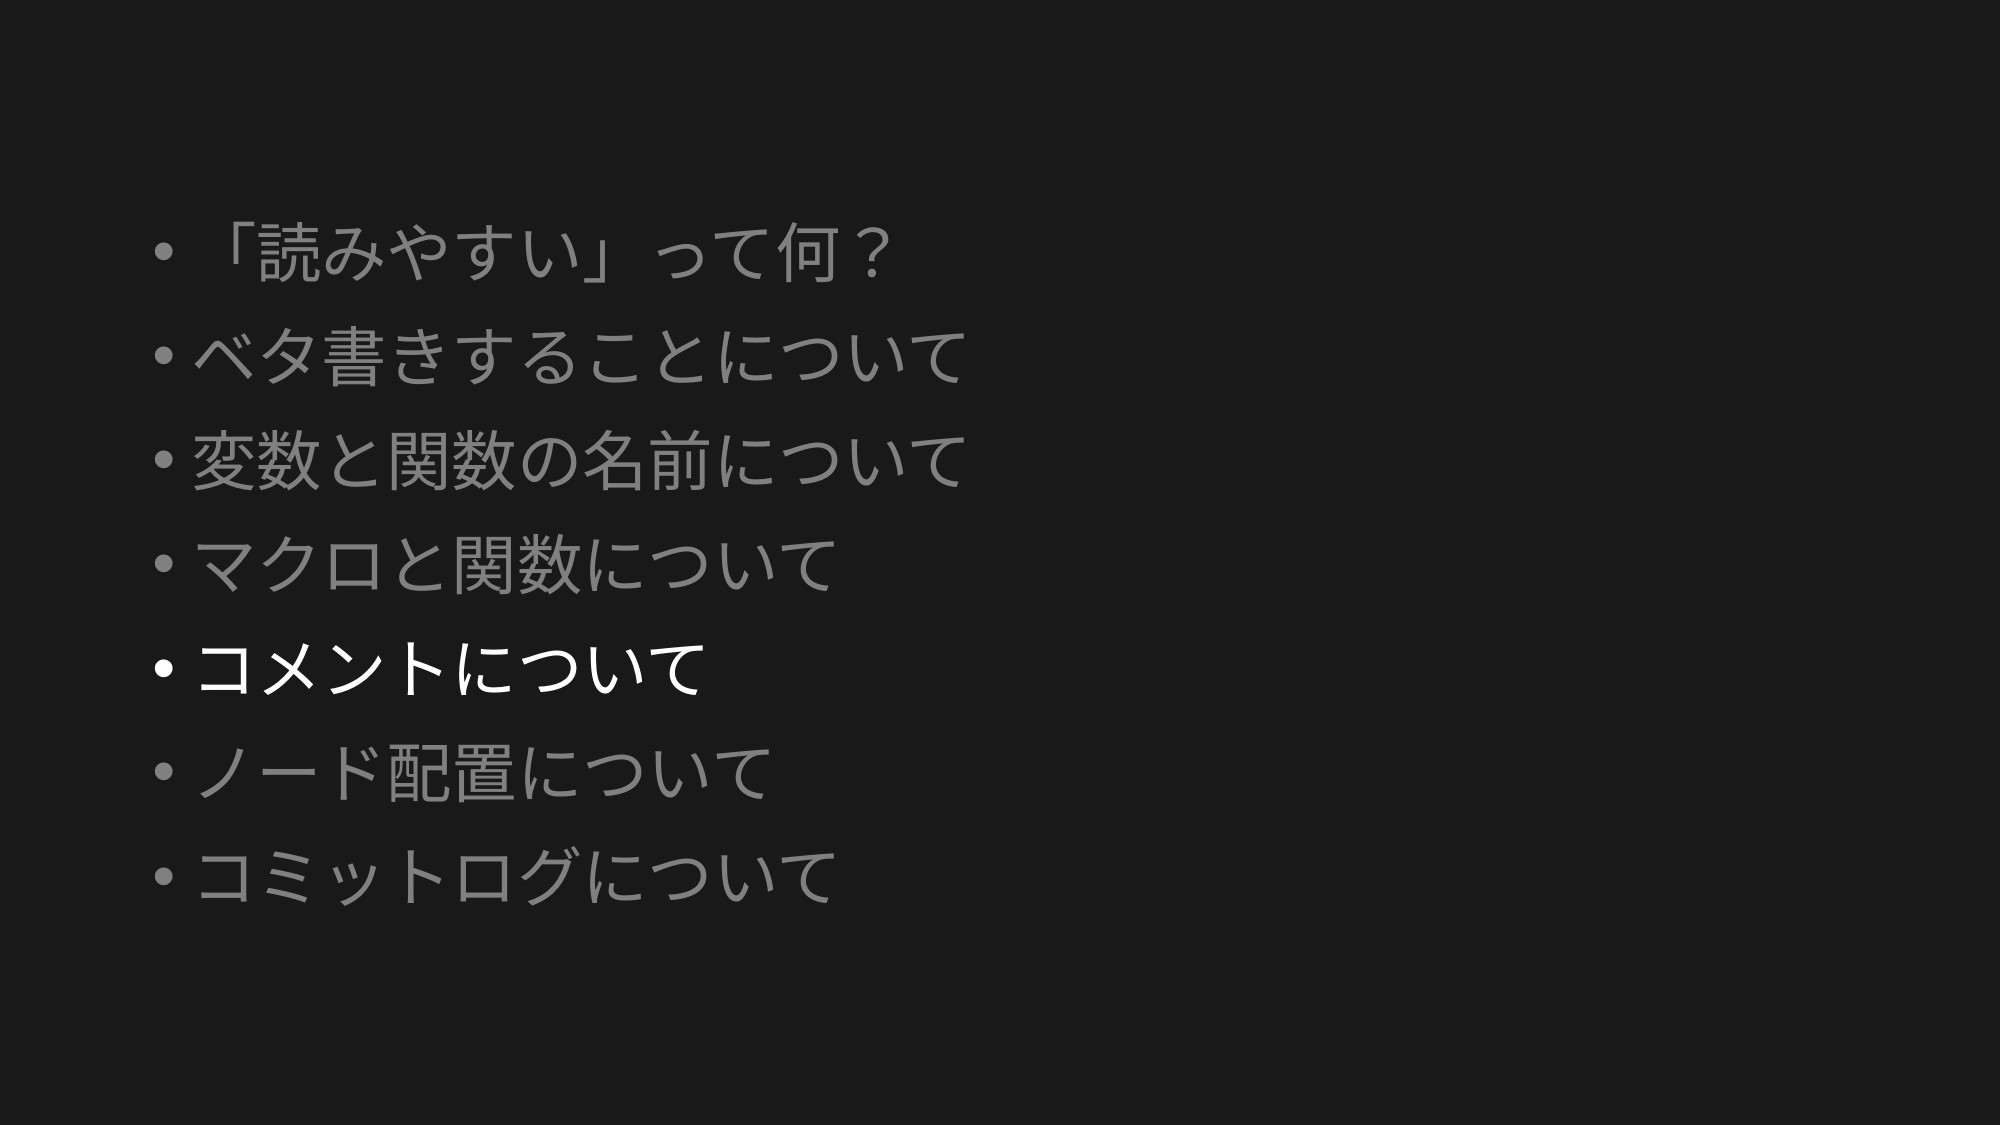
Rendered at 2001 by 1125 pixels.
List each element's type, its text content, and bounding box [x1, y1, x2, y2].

list 「読みやすい」って何？ ベタ書きすることについて 変数と関数の名前について マクロと関数について コメントについて ノード配置について コミットログについて [137, 188, 1863, 937]
